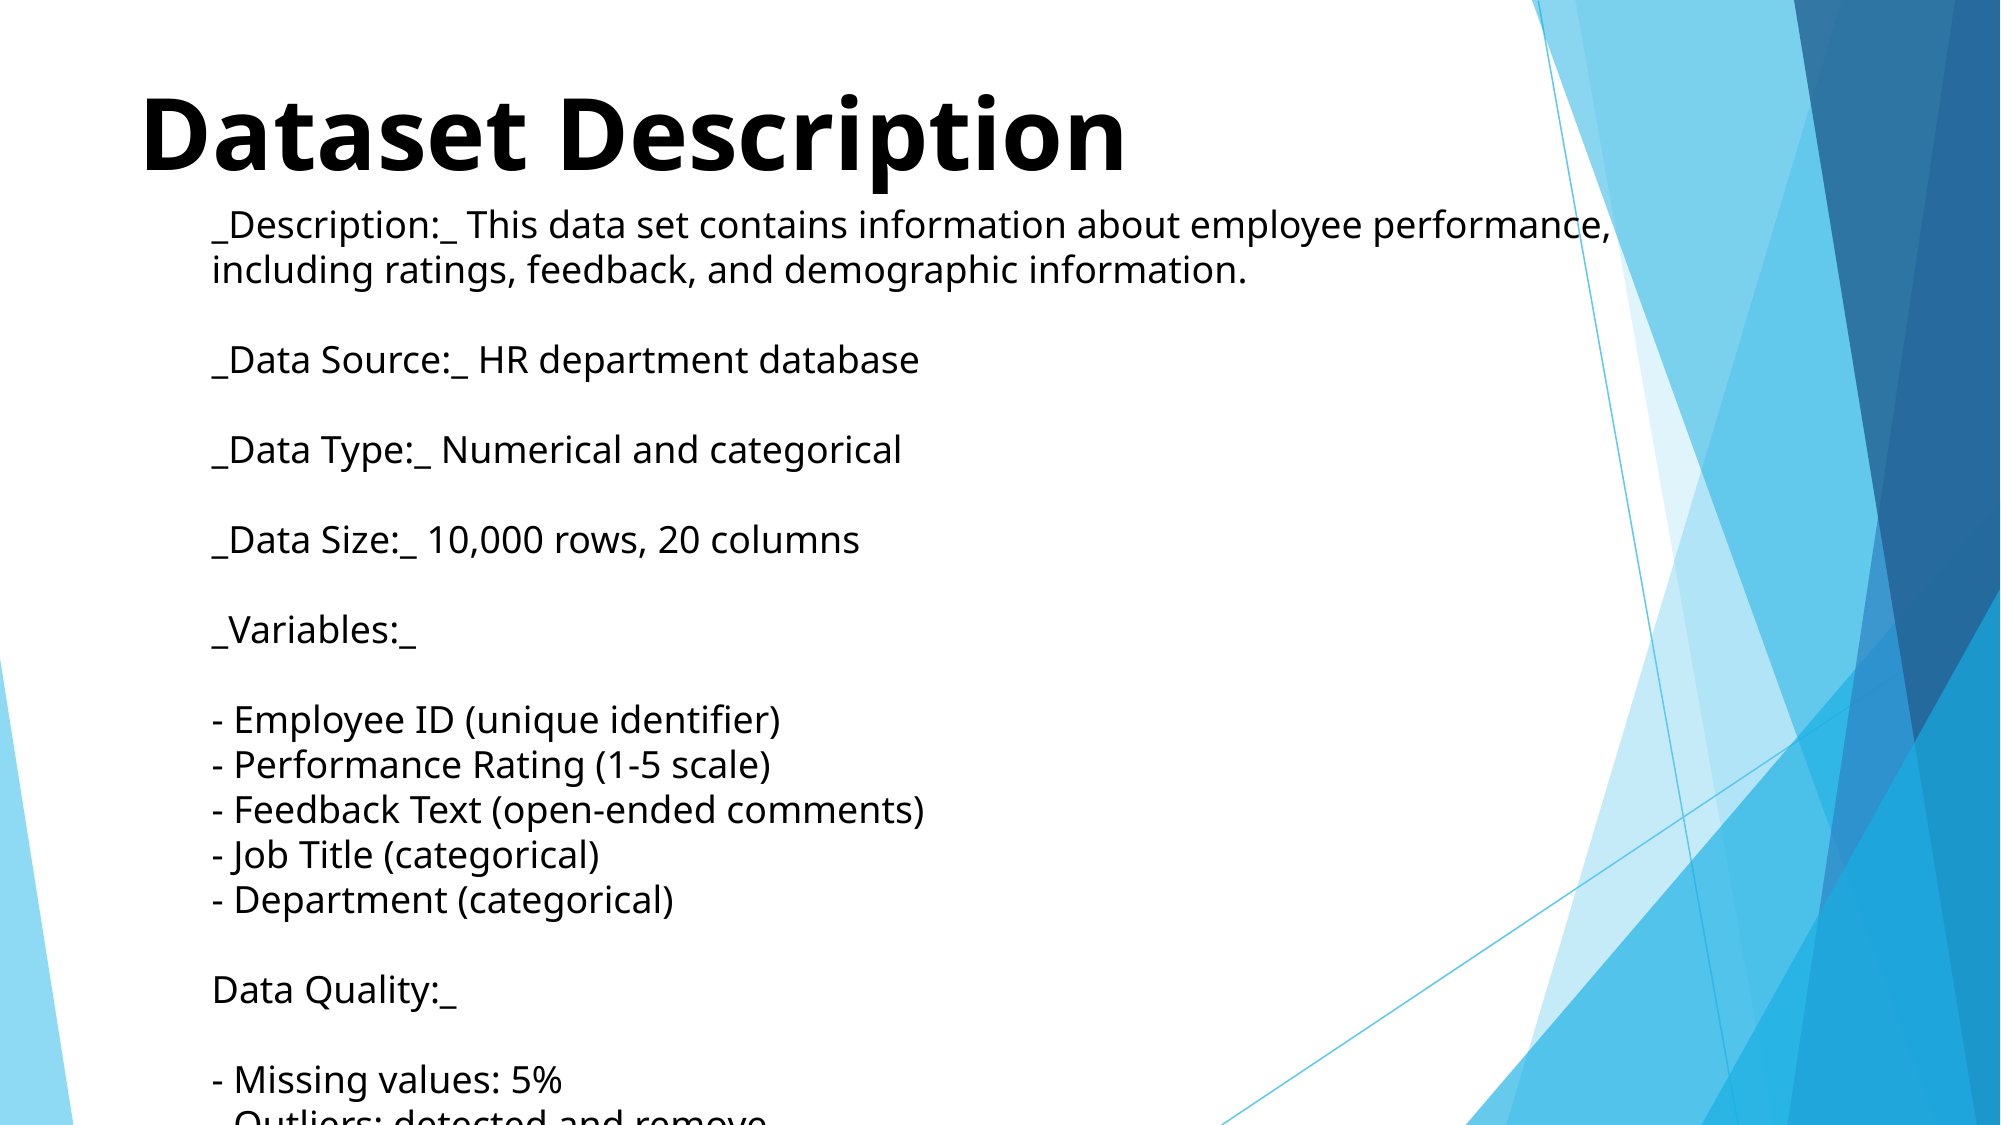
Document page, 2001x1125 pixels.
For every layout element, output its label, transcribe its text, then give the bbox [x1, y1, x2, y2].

text_box _Description:_ This data set contains information about employee performance, including ratings, feedback, and demographic information. _Data Source:_ HR department database _Data Type:_ Numerical and categorical _Data Size:_ 10,000 rows, 20 columns _Variables:_ - Employee ID (unique identifier) - Performance Rating (1-5 scale) - Feedback Text (open-ended comments) - Job Title (categorical) - Department (categorical) Data Quality:_ - Missing values: 5% - Outliers: detected and remove [196, 148, 1767, 1125]
title Dataset Description [123, 62, 1877, 198]
